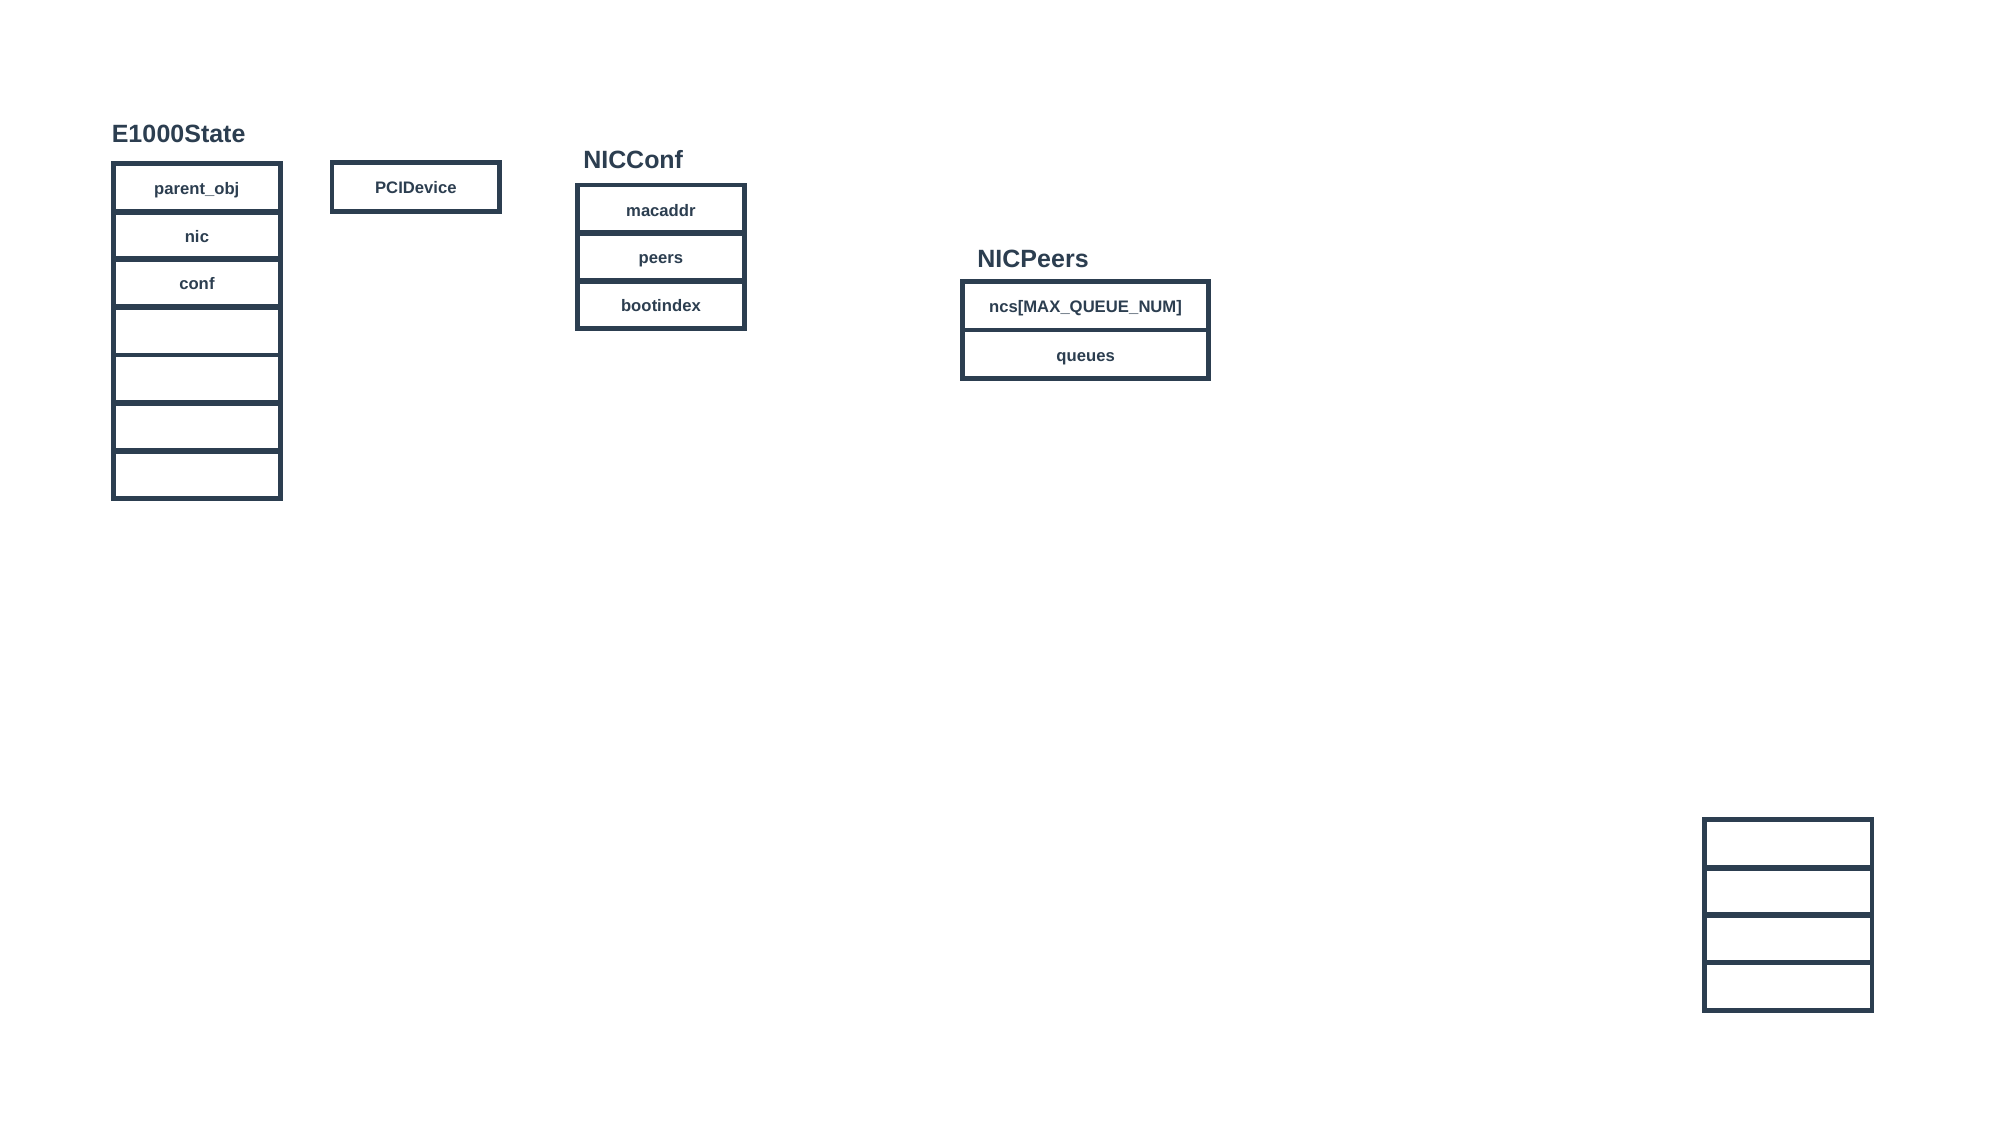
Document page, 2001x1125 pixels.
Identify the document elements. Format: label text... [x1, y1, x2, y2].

text_box nic [112, 210, 282, 258]
text_box NICPeers [962, 234, 1198, 280]
text_box queues [962, 329, 1210, 380]
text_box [568, 136, 804, 329]
text_box [112, 305, 282, 354]
text_box [112, 354, 282, 401]
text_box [1704, 819, 1873, 1011]
text_box [112, 401, 282, 449]
text_box ncs[MAX_QUEUE_NUM] [962, 280, 1210, 329]
text_box conf [112, 258, 282, 305]
text_box parent_obj [112, 163, 282, 210]
text_box PCIDevice [331, 161, 500, 212]
text_box E1000State [97, 109, 332, 155]
text_box [112, 449, 282, 500]
